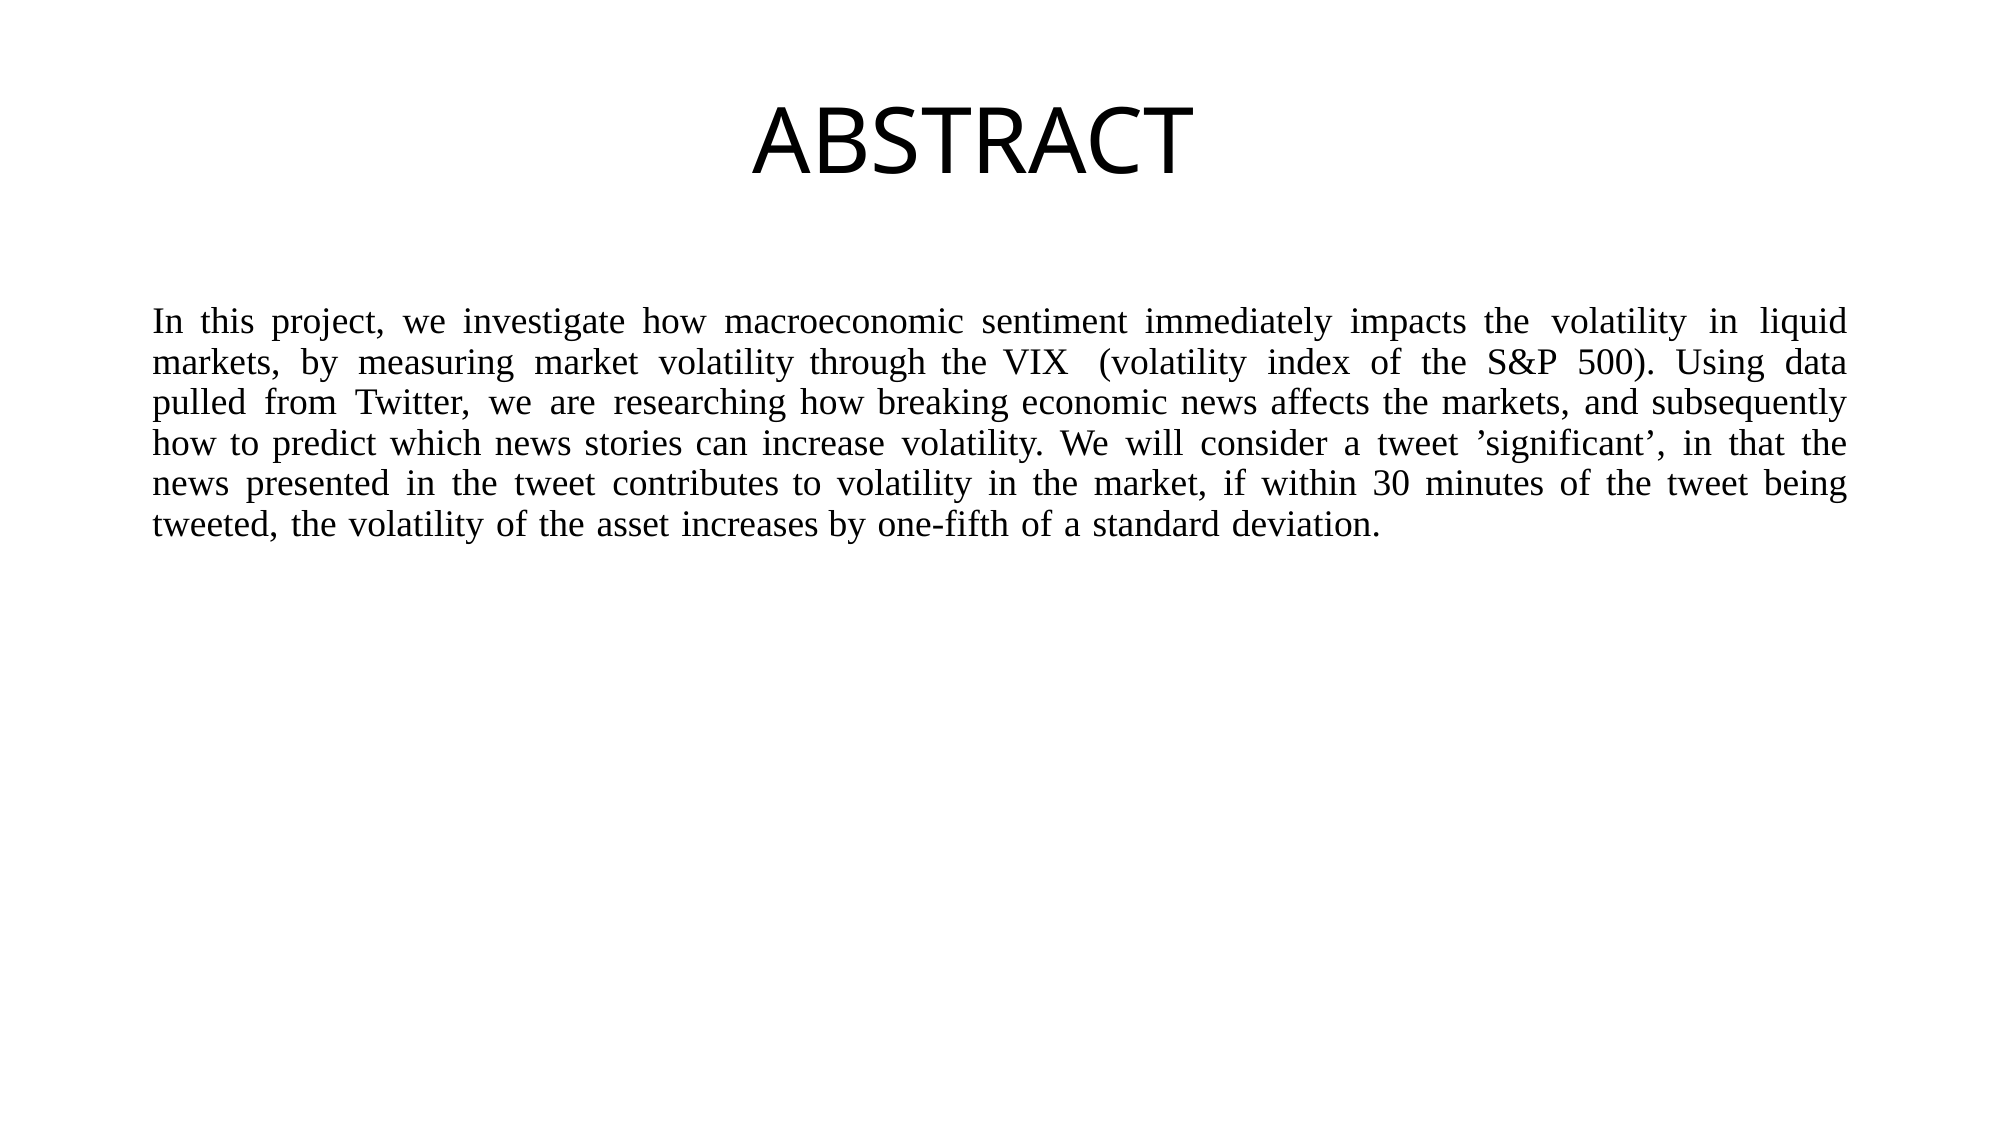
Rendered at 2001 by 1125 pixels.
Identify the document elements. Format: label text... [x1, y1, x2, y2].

title ABSTRACT [137, 59, 1863, 228]
list In this project, we investigate how macroeconomic sentiment immediately impacts the volatility in liquid markets, by measuring market volatility through the VIX (volatility index of the S&P 500). Using data pulled from Twitter, we are researching how breaking economic news affects the markets, and subsequently how to predict which news stories can increase volatility. We will consider a tweet ’significant’, in that the news presented in the tweet contributes to volatility in the market, if within 30 minutes of the tweet being tweeted, the volatility of the asset increases by one-fifth of a standard deviation. [137, 228, 1863, 1014]
